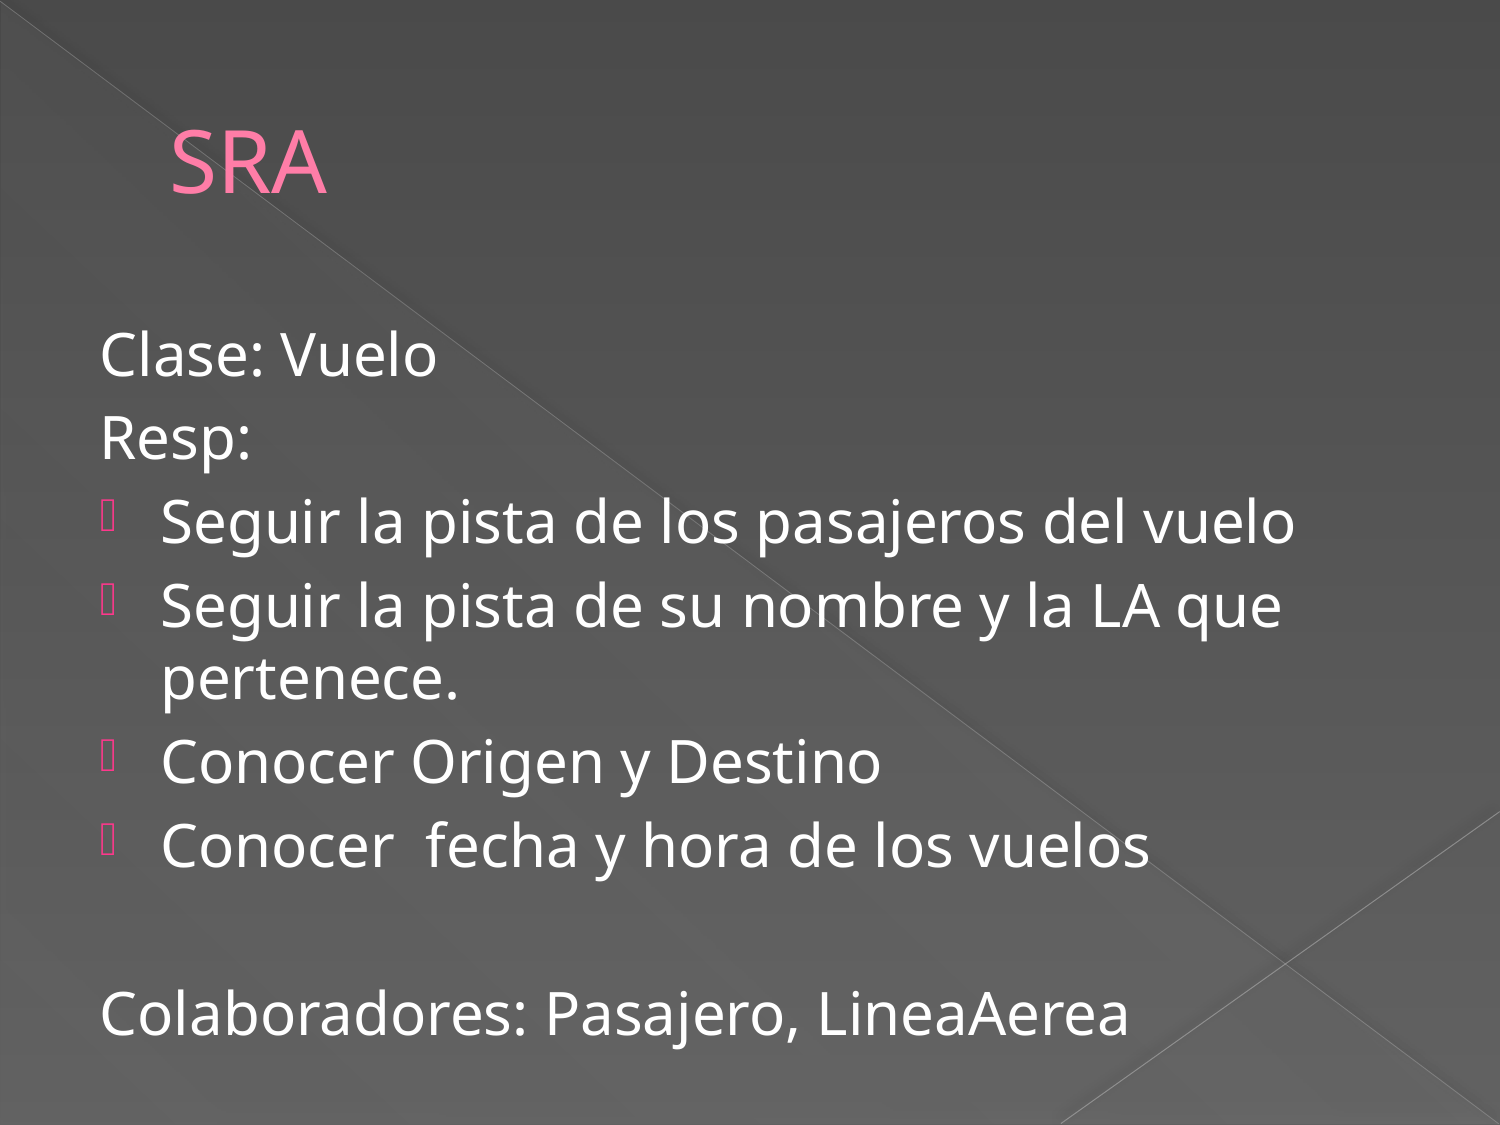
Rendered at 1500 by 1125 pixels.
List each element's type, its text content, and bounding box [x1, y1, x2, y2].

list Clase: Vuelo Resp: Seguir la pista de los pasajeros del vuelo Seguir la pista de su nombre y la LA que pertenece. Conocer Origen y Destino Conocer fecha y hora de los vuelos Colaboradores: Pasajero, LineaAerea [75, 308, 1425, 1059]
title SRA [75, 43, 1425, 274]
